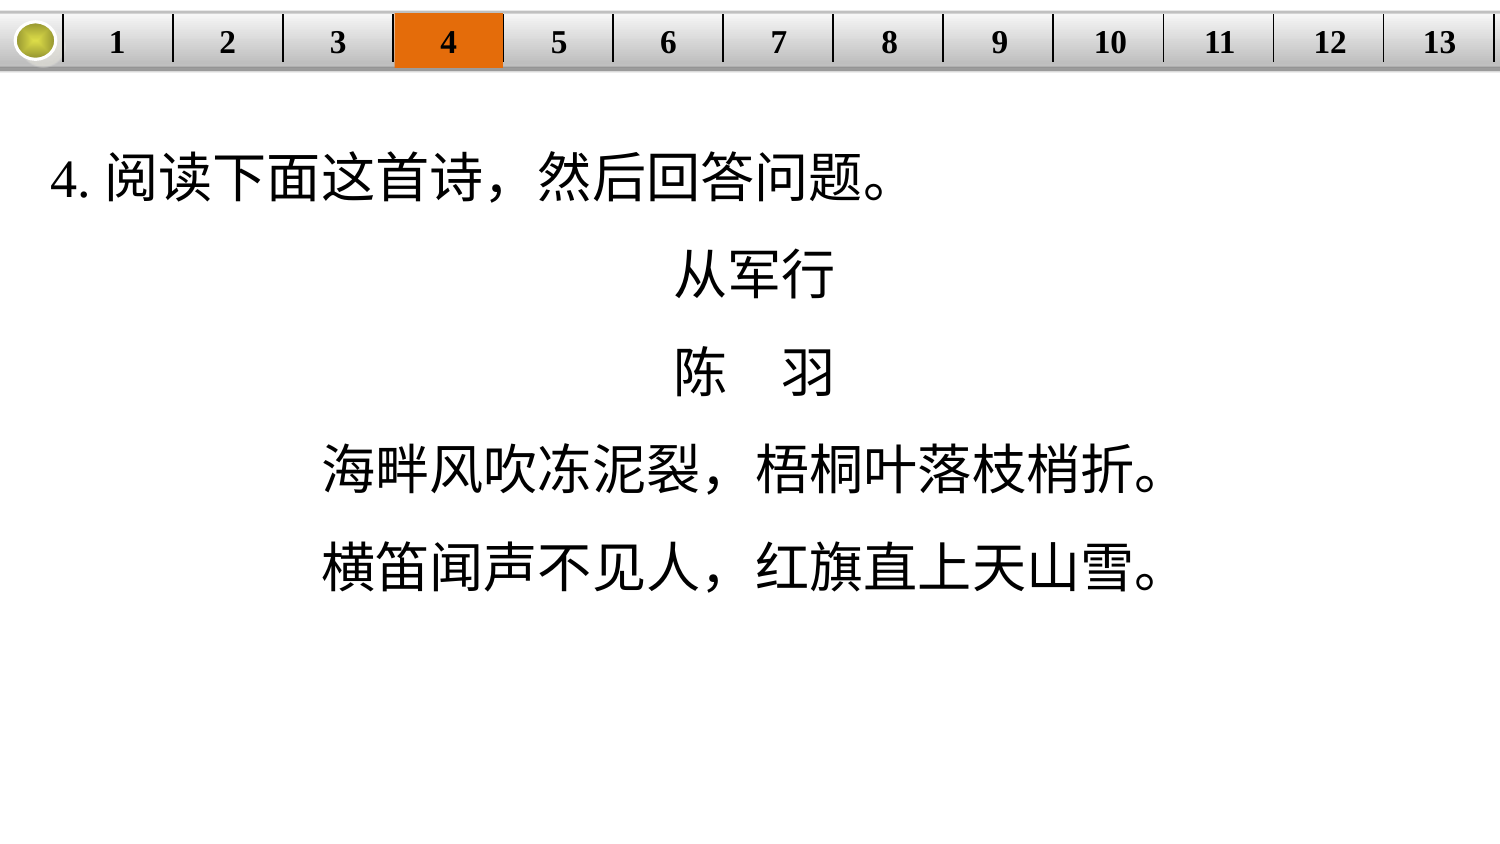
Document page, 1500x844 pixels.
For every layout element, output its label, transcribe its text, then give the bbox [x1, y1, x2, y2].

text_box 13 [1385, 13, 1494, 68]
text_box 6 [614, 13, 723, 68]
text_box 5 [505, 13, 614, 68]
text_box 4.阅读下面这首诗，然后回答问题。 从军行 陈 羽 海畔风吹冻泥裂，梧桐叶落枝梢折。 横笛闻声不见人，红旗直上天山雪。 [35, 103, 1475, 606]
text_box 3 [284, 13, 393, 68]
text_box 1 [63, 13, 172, 68]
text_box 12 [1276, 13, 1385, 68]
text_box 4 [394, 13, 503, 68]
text_box 7 [724, 13, 834, 68]
text_box [0, 12, 1500, 66]
text_box [15, 21, 56, 60]
text_box 11 [1165, 13, 1274, 68]
text_box 8 [835, 13, 944, 68]
text_box 10 [1056, 13, 1165, 68]
text_box 9 [945, 13, 1055, 68]
text_box 2 [173, 13, 282, 68]
